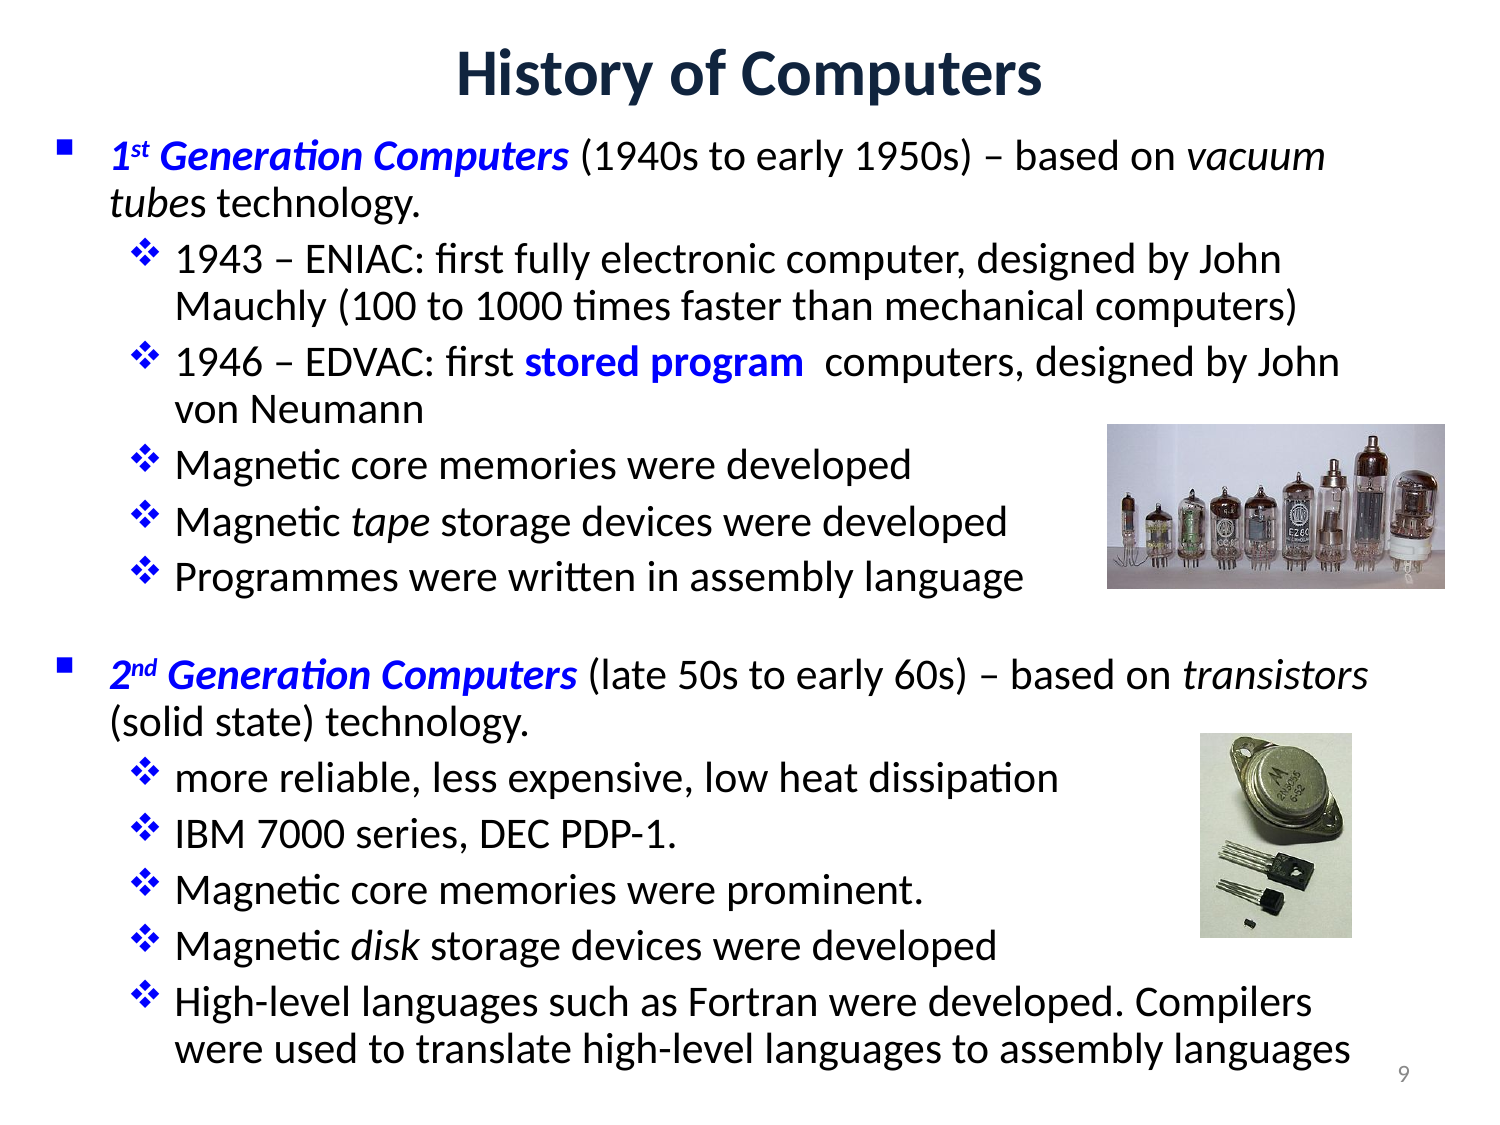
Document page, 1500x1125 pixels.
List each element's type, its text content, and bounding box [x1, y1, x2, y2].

picture [1106, 424, 1445, 589]
list 1st Generation Computers (1940s to early 1950s) – based on vacuum tubes technology. 1943 – ENIAC: first fully electronic computer, designed by John Mauchly (100 to 1000 times faster than mechanical computers) 1946 – EDVAC: first stored program computers, designed by John von Neumann Magnetic core memories were developed Magnetic tape storage devices were developed Programmes were written in assembly language 2nd Generation Computers (late 50s to early 60s) – based on transistors (solid state) technology. more reliable, less expensive, low heat dissipation IBM 7000 series, DEC PDP-1. Magnetic core memories were prominent. Magnetic disk storage devices were developed High-level languages such as Fortran were developed. Compilers were used to translate high-level languages to assembly languages [37, 125, 1400, 863]
title History of Computers [112, 0, 1388, 125]
slide_number 9 [1074, 1042, 1425, 1103]
picture [1199, 733, 1353, 938]
